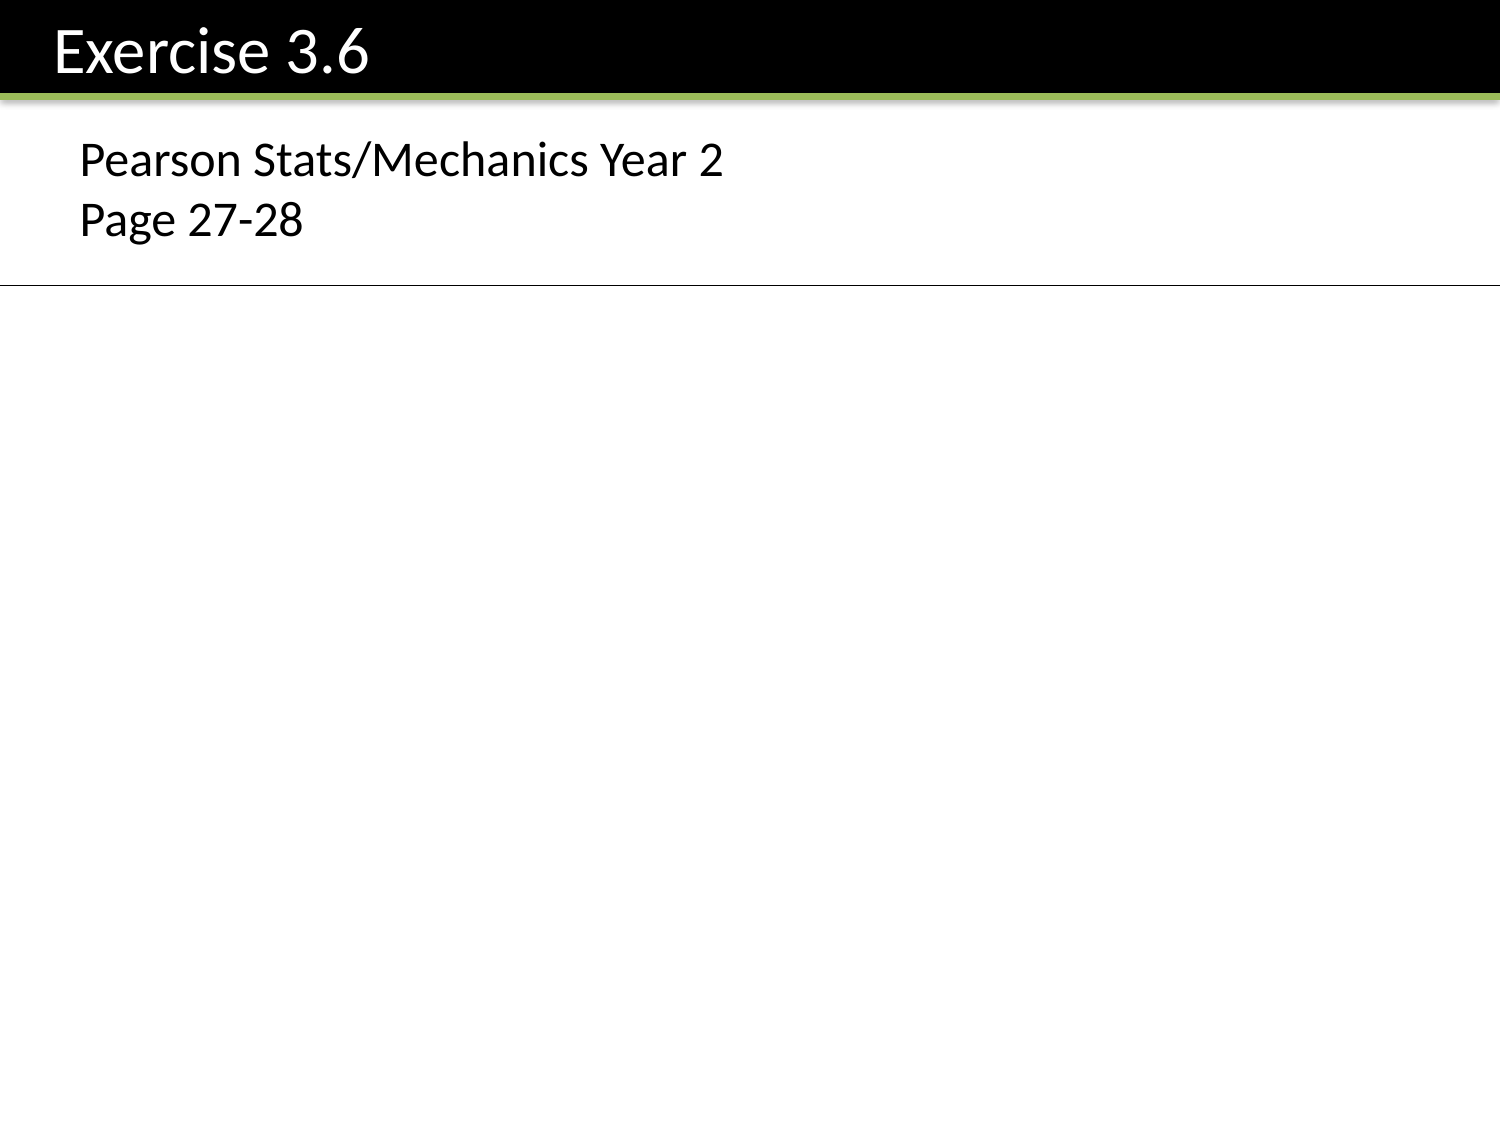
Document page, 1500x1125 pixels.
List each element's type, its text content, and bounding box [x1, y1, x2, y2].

text_box Pearson Stats/Mechanics Year 2 Page 27-28 [64, 118, 1365, 254]
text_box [0, 0, 1500, 99]
